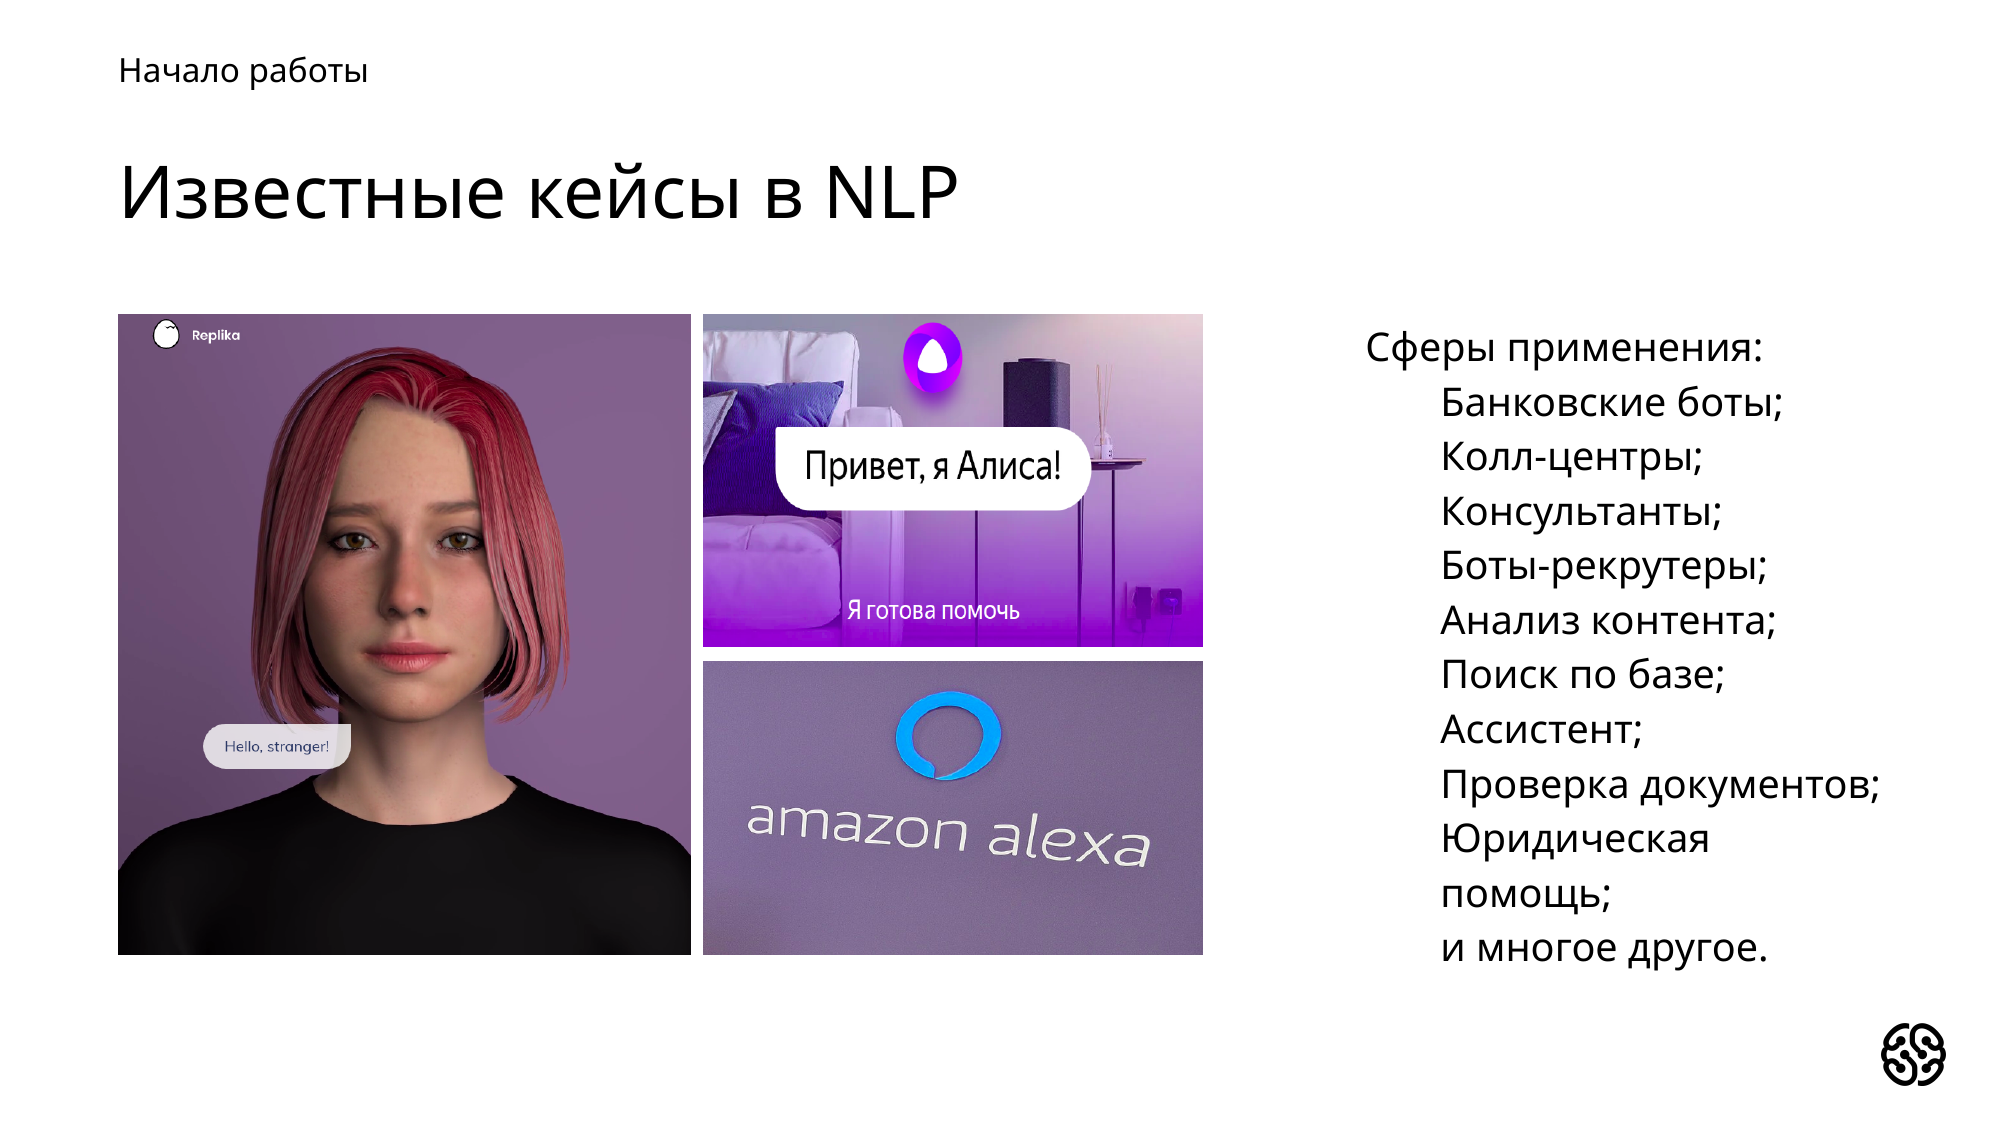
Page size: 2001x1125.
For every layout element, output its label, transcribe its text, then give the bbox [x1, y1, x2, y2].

picture [1881, 1023, 1946, 1086]
text_box Известные кейсы в NLP [118, 157, 1882, 315]
text_box Начало работы [118, 33, 1882, 112]
picture [117, 314, 691, 956]
picture [703, 661, 1203, 955]
text_box Сферы применения: Банковские боты; Колл-центры; Консультанты; Боты-рекрутеры; Анализ контента; Поиск по базе; Ассистент; Проверка документов; Юридическая помощь; и многое другое. [1365, 315, 1882, 1025]
picture [703, 314, 1203, 647]
